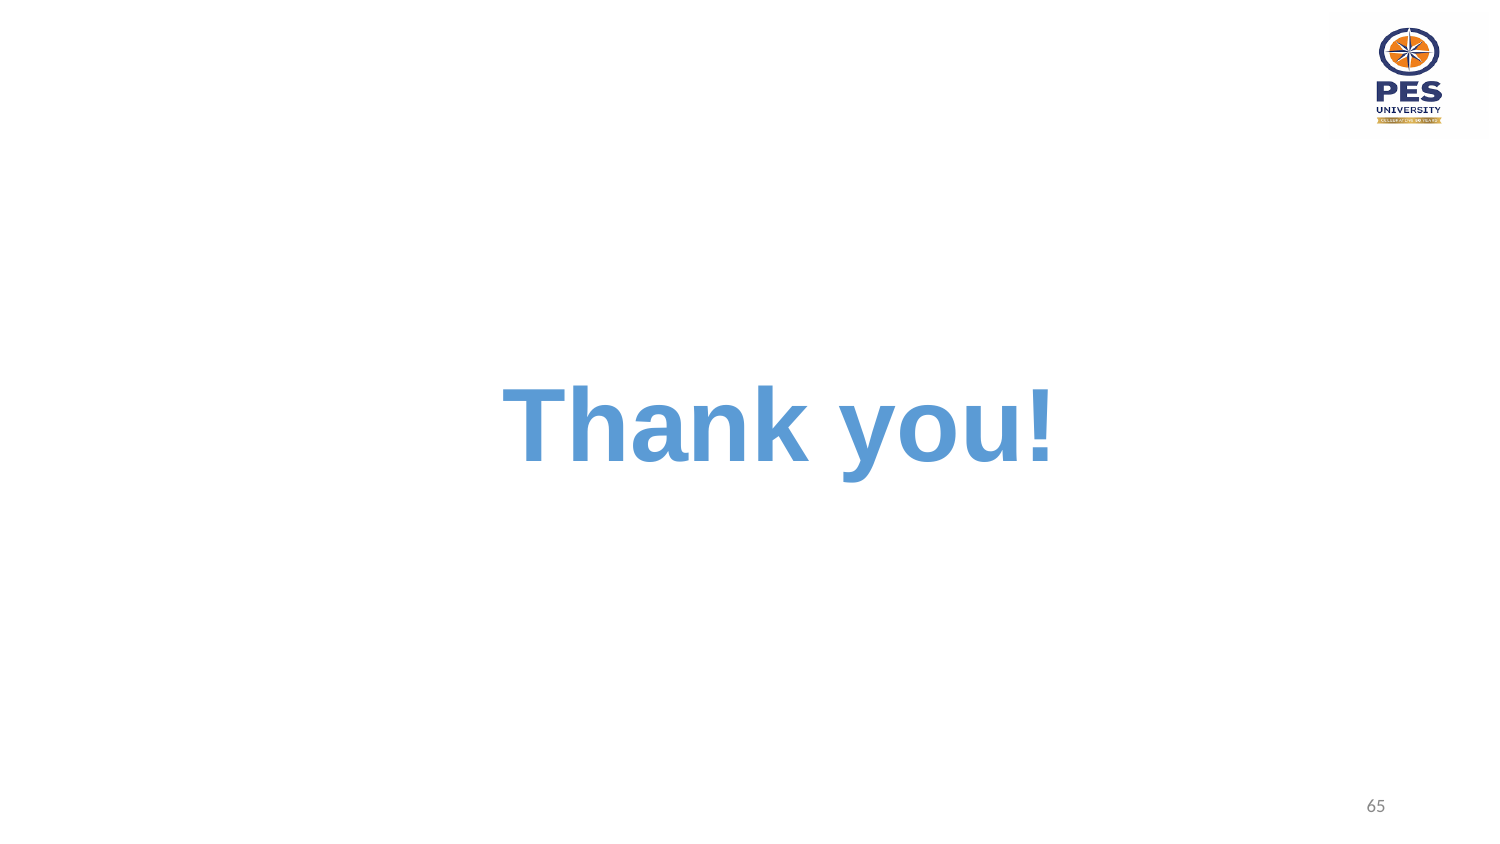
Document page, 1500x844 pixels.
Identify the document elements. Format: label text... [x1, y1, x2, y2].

picture [1329, 12, 1489, 139]
slide_number ‹#› [1059, 782, 1397, 827]
text_box Thank you! [330, 351, 1071, 488]
